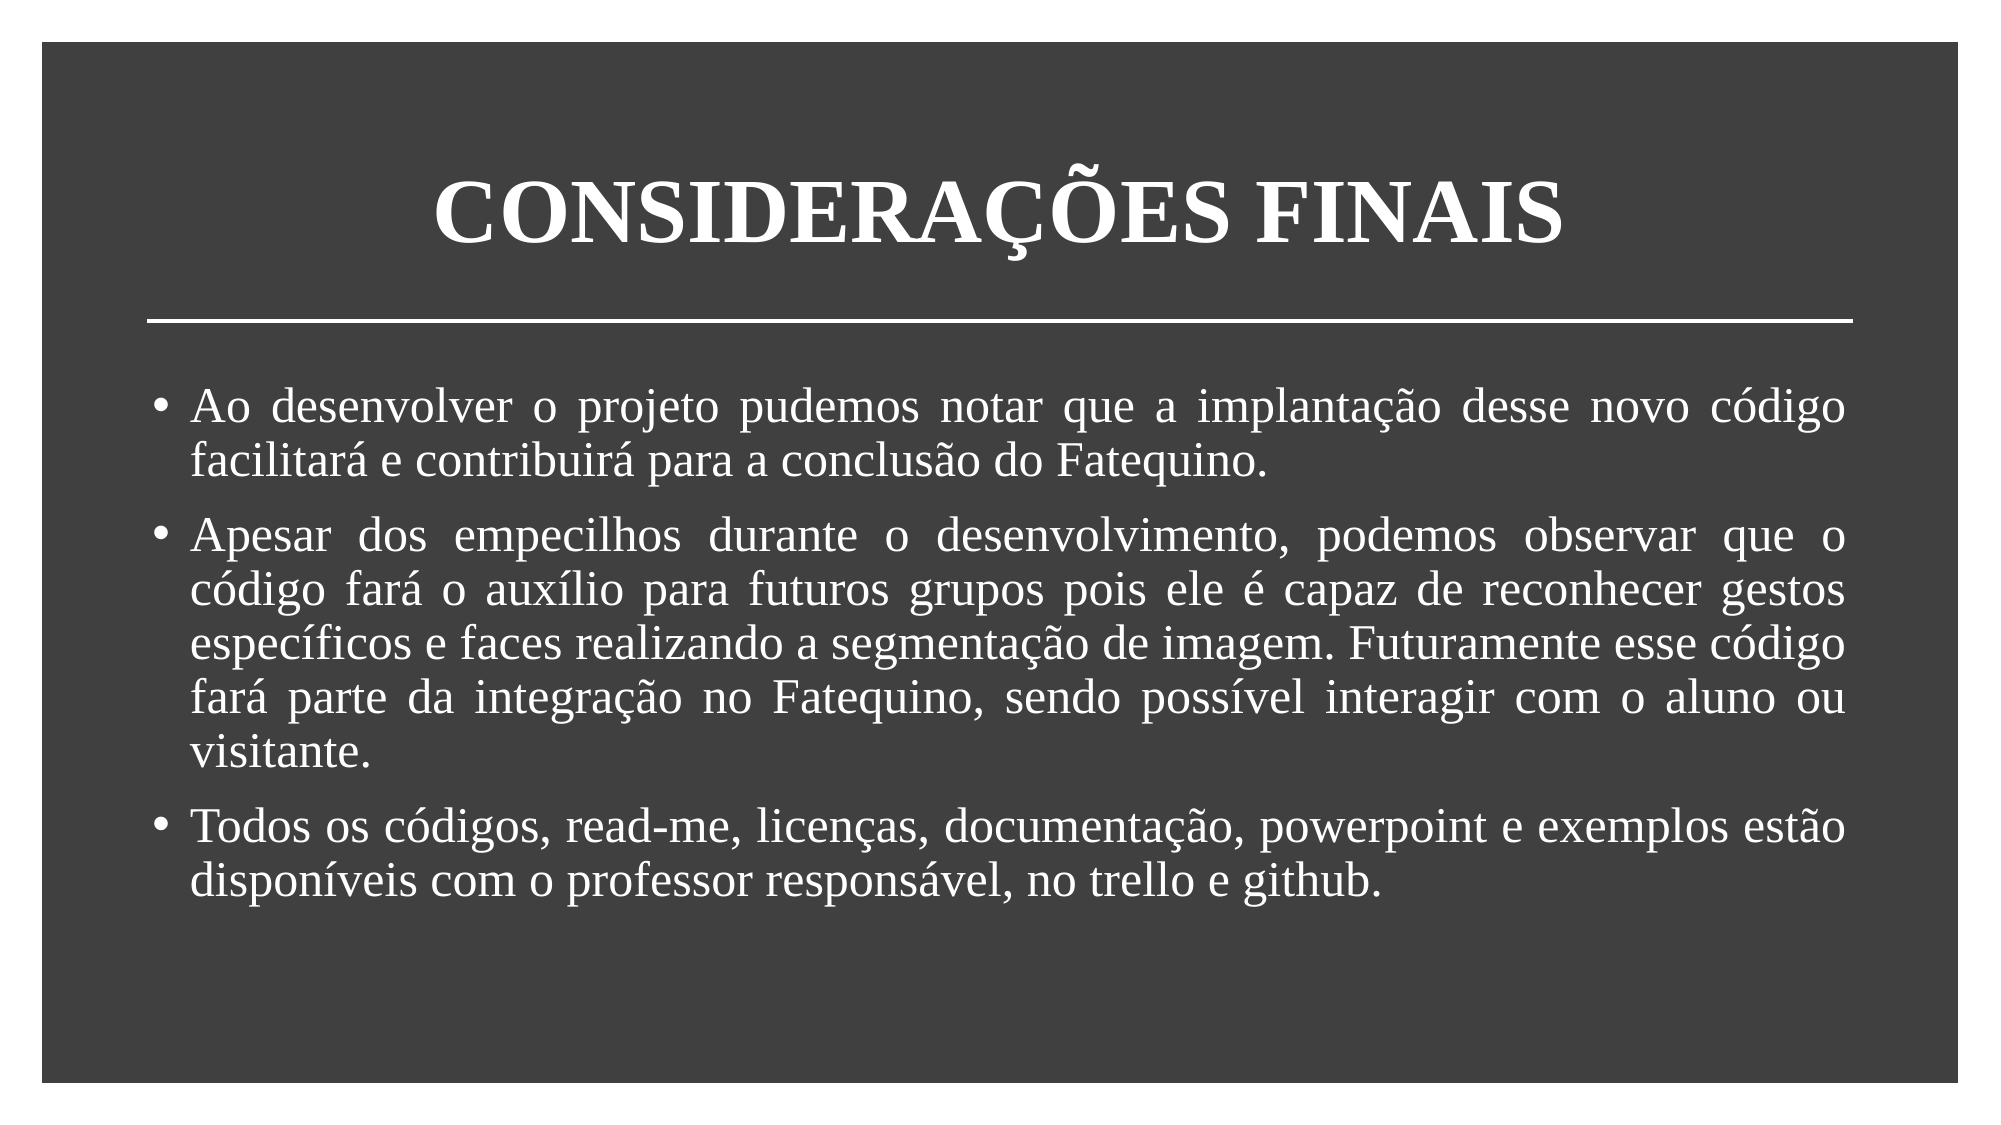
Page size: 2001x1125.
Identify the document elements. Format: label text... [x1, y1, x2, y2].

text_box [52, 51, 1948, 1073]
list Ao desenvolver o projeto pudemos notar que a implantação desse novo código facilitará e contribuirá para a conclusão do Fatequino. Apesar dos empecilhos durante o desenvolvimento, podemos observar que o código fará o auxílio para futuros grupos pois ele é capaz de reconhecer gestos específicos e faces realizando a segmentação de imagem. Futuramente esse código fará parte da integração no Fatequino, sendo possível interagir com o aluno ou visitante. Todos os códigos, read-me, licenças, documentação, powerpoint e exemplos estão disponíveis com o professor responsável, no trello e github. [137, 372, 1863, 973]
title CONSIDERAÇÕES FINAIS [137, 103, 1863, 322]
